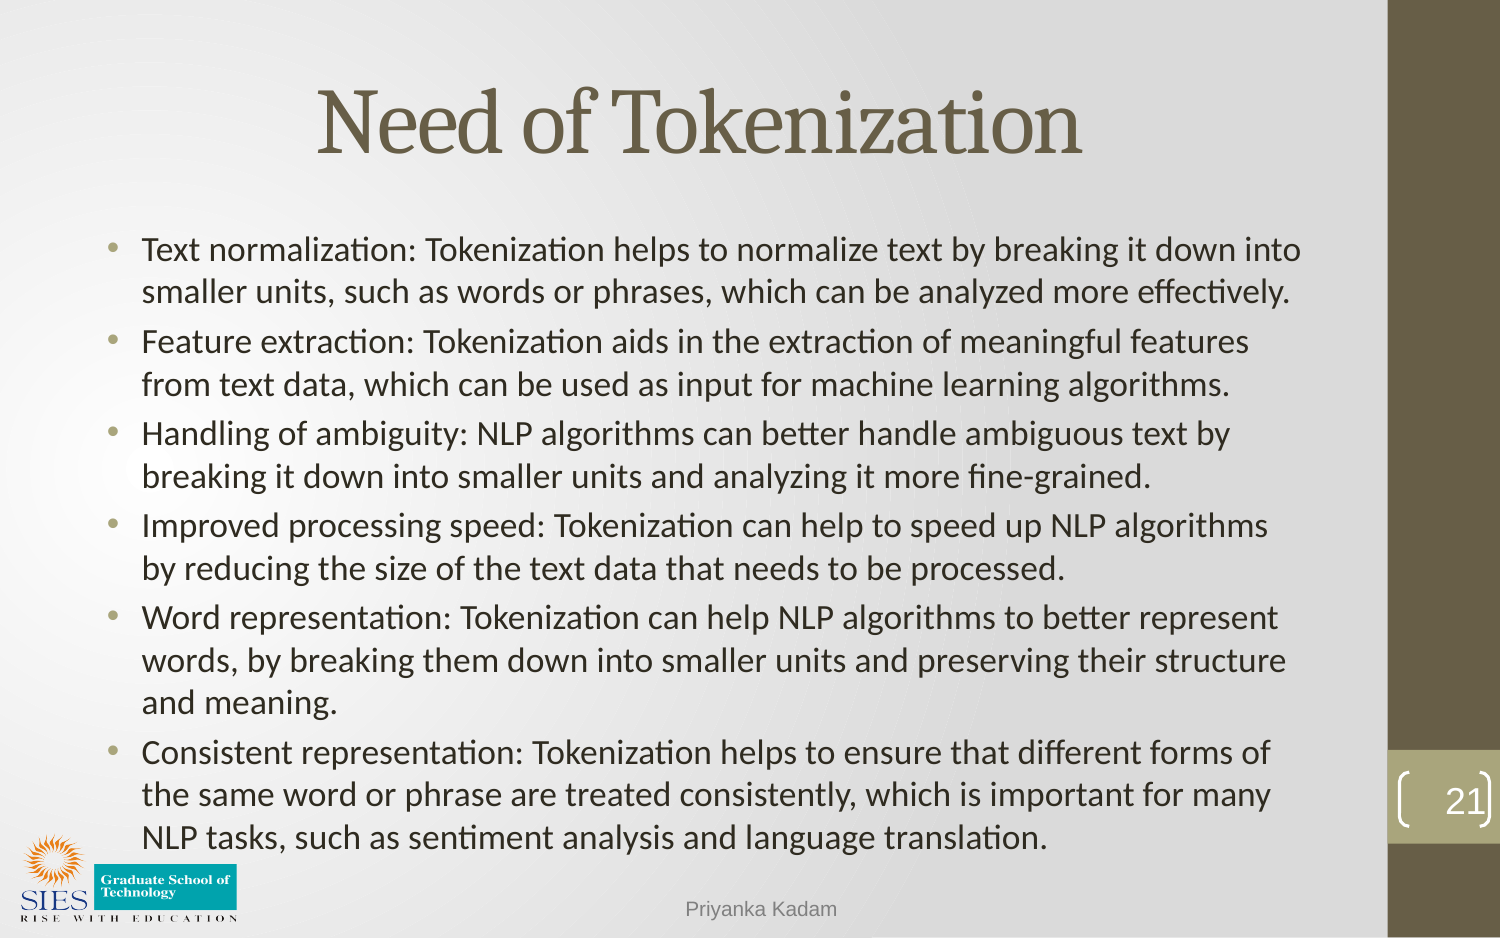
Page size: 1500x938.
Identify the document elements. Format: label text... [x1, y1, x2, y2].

slide_number 21 [1397, 770, 1492, 828]
list Text normalization: Tokenization helps to normalize text by breaking it down into smaller units, such as words or phrases, which can be analyzed more effectively. Feature extraction: Tokenization aids in the extraction of meaningful features from text data, which can be used as input for machine learning algorithms. Handling of ambiguity: NLP algorithms can better handle ambiguous text by breaking it down into smaller units and analyzing it more fine-grained. Improved processing speed: Tokenization can help to speed up NLP algorithms by reducing the size of the text data that needs to be processed. Word representation: Tokenization can help NLP algorithms to better represent words, by breaking them down into smaller units and preserving their structure and meaning. Consistent representation: Tokenization helps to ensure that different forms of the same word or phrase are treated consistently, which is important for many NLP tasks, such as sentiment analysis and language translation. [75, 218, 1325, 875]
picture [20, 832, 237, 922]
title Need of Tokenization [75, 37, 1325, 194]
